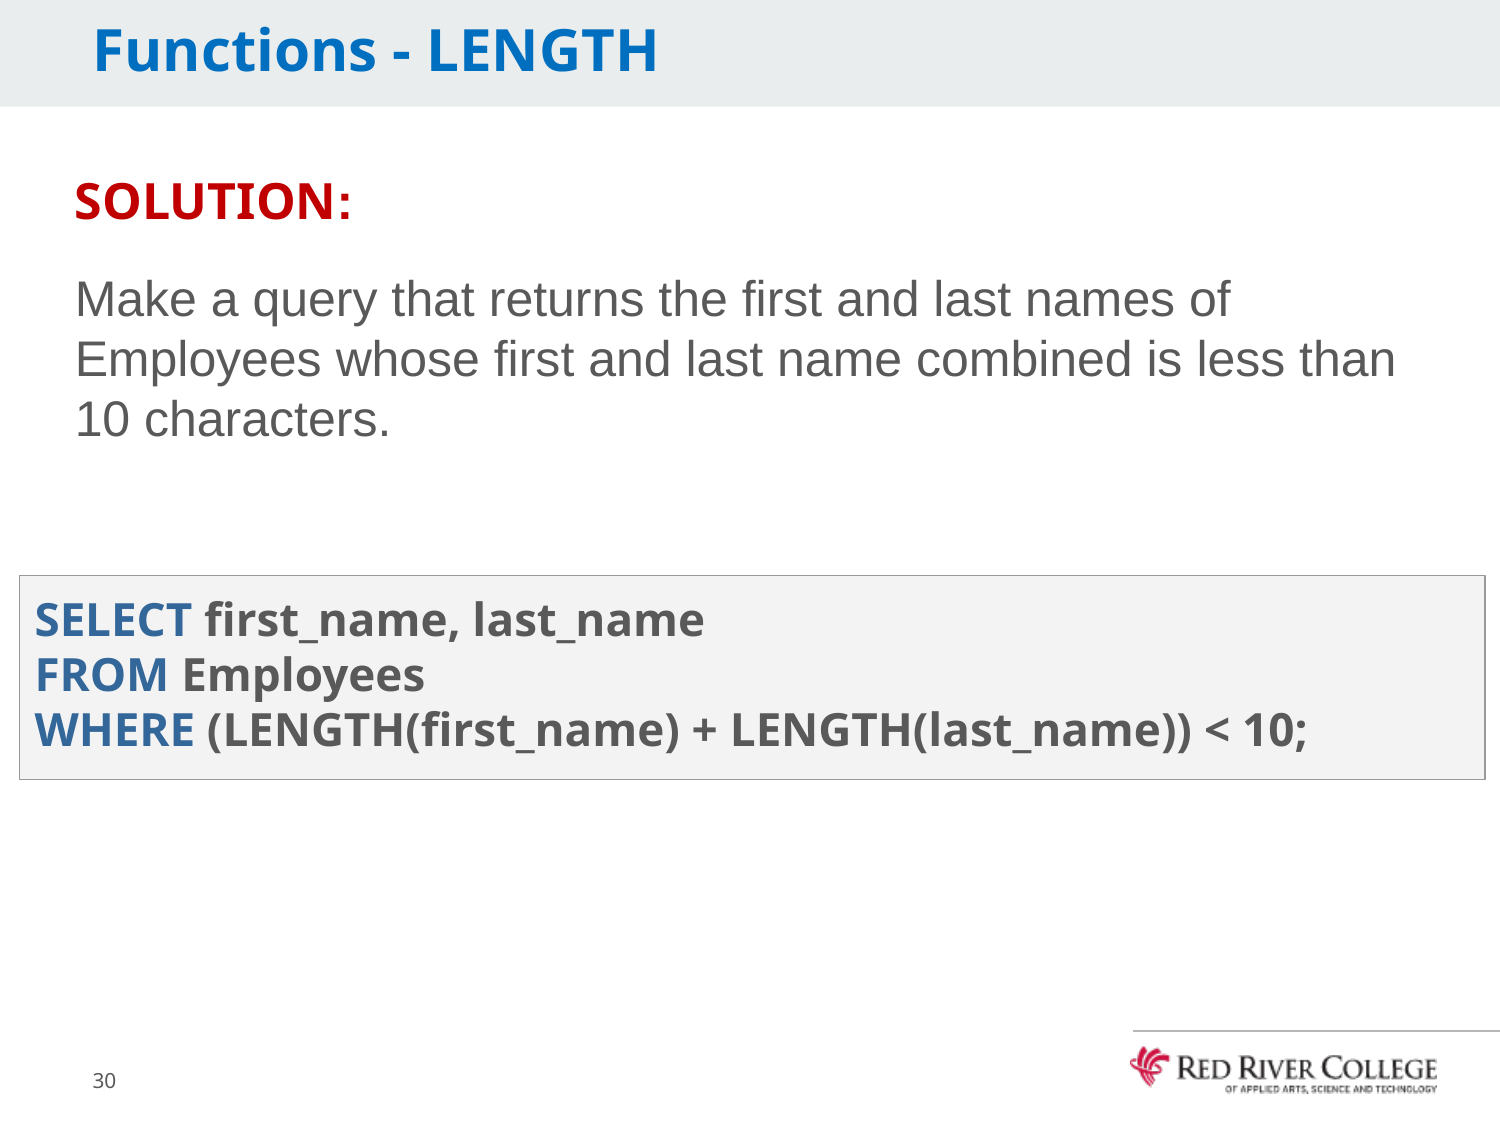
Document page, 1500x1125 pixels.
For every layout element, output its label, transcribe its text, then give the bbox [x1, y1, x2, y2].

title Functions - LENGTH [77, 13, 1259, 96]
list SELECT first_name, last_name FROM Employees WHERE (LENGTH(first_name) + LENGTH(last_name)) < 10; [19, 575, 1485, 780]
picture [1130, 1046, 1437, 1094]
slide_number 30 [77, 1038, 263, 1125]
list SOLUTION: Make a query that returns the first and last names of Employees whose first and last name combined is less than 10 characters. [59, 161, 1427, 537]
